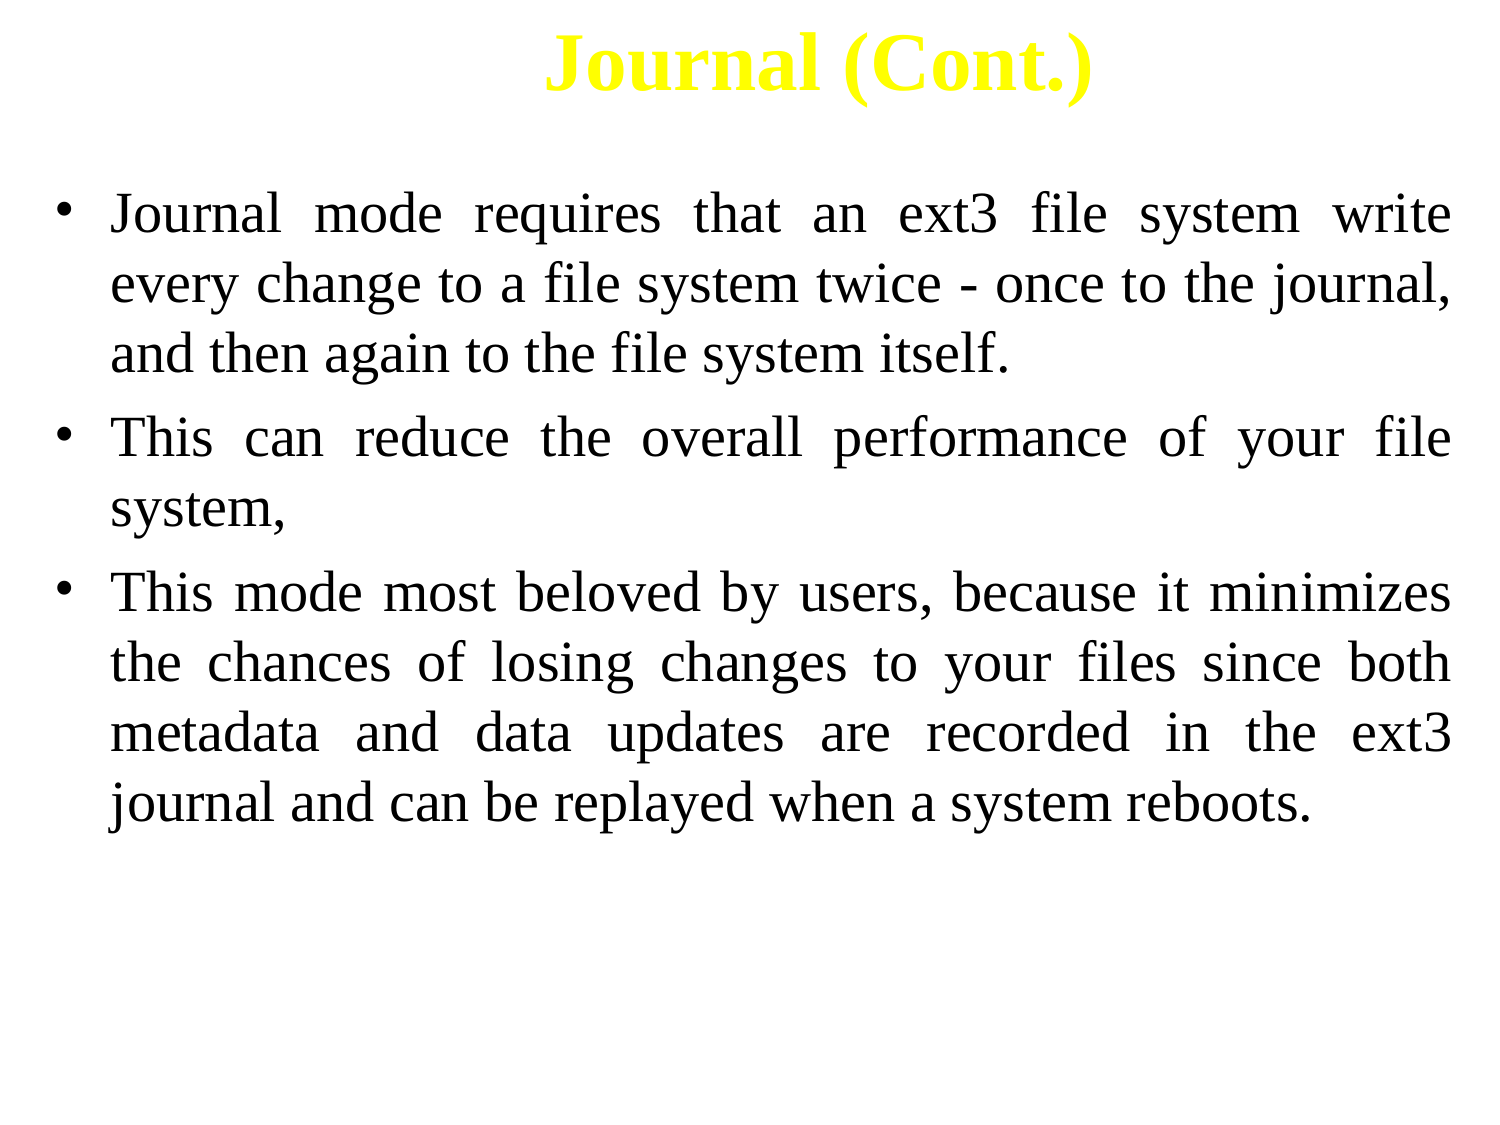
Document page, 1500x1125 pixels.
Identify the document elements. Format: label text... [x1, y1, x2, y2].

list Journal mode requires that an ext3 file system write every change to a file system twice - once to the journal, and then again to the file system itself. This can reduce the overall performance of your file system, This mode most beloved by users, because it minimizes the chances of losing changes to your files since both metadata and data updates are recorded in the ext3 journal and can be replayed when a system reboots. [39, 166, 1469, 1024]
title Journal (Cont.) [144, 0, 1495, 138]
